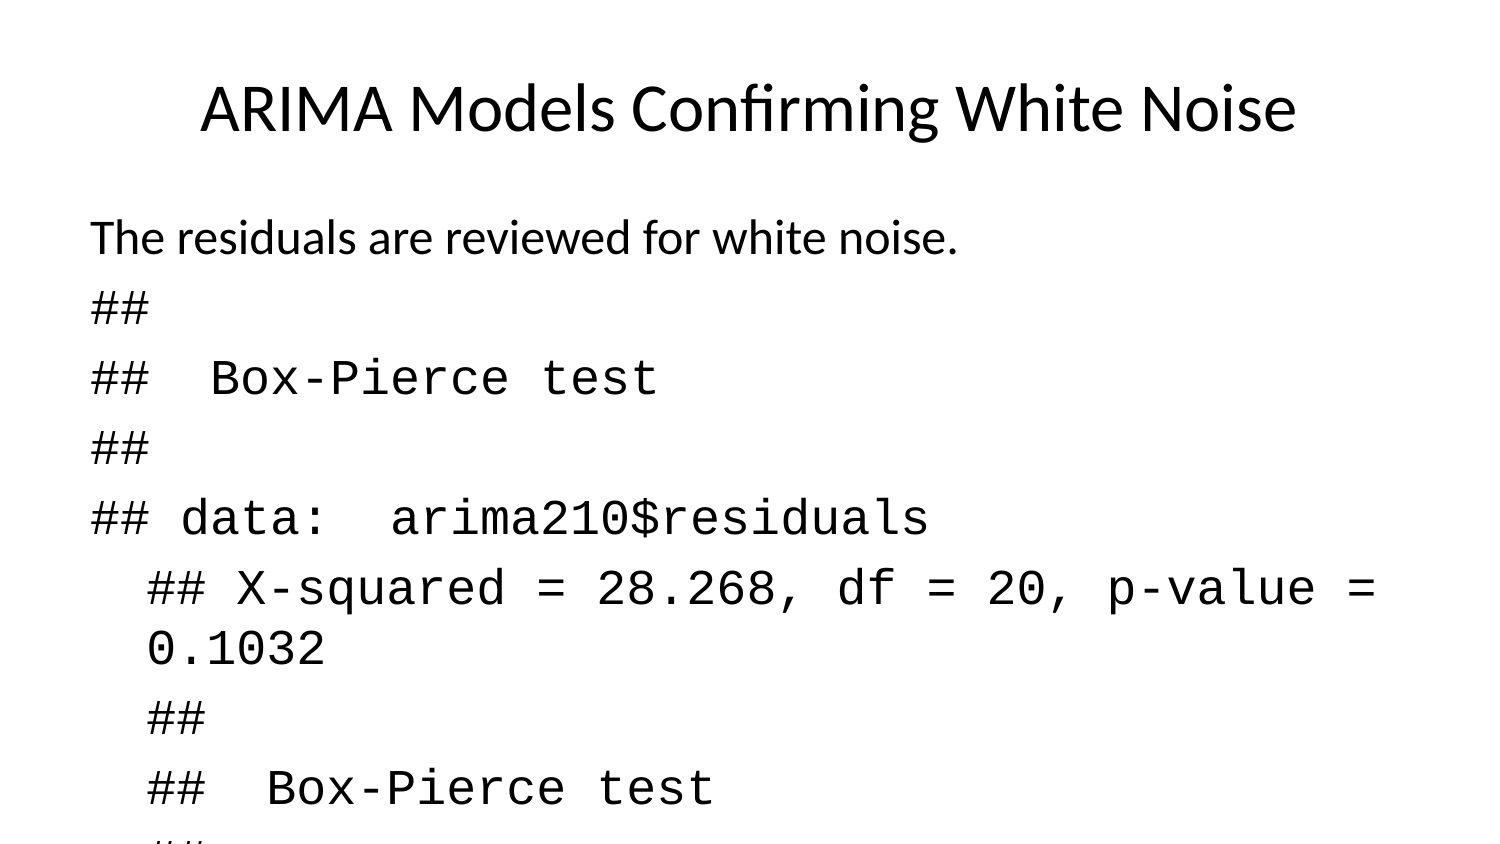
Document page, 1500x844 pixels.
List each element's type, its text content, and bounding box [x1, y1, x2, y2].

list The residuals are reviewed for white noise. ## ## Box-Pierce test ## ## data: arima210$residuals ## X-squared = 28.268, df = 20, p-value = 0.1032 ## ## Box-Pierce test ## ## data: arima111$residuals ## X-squared = 27.886, df = 20, p-value = 0.1121 Both are marginally white noise based on the above Box-Pierce tests. Success! But these models can be improved by stochastic residual correction outlined below. [75, 196, 1425, 754]
title ARIMA Models Confirming White Noise [75, 33, 1425, 175]
